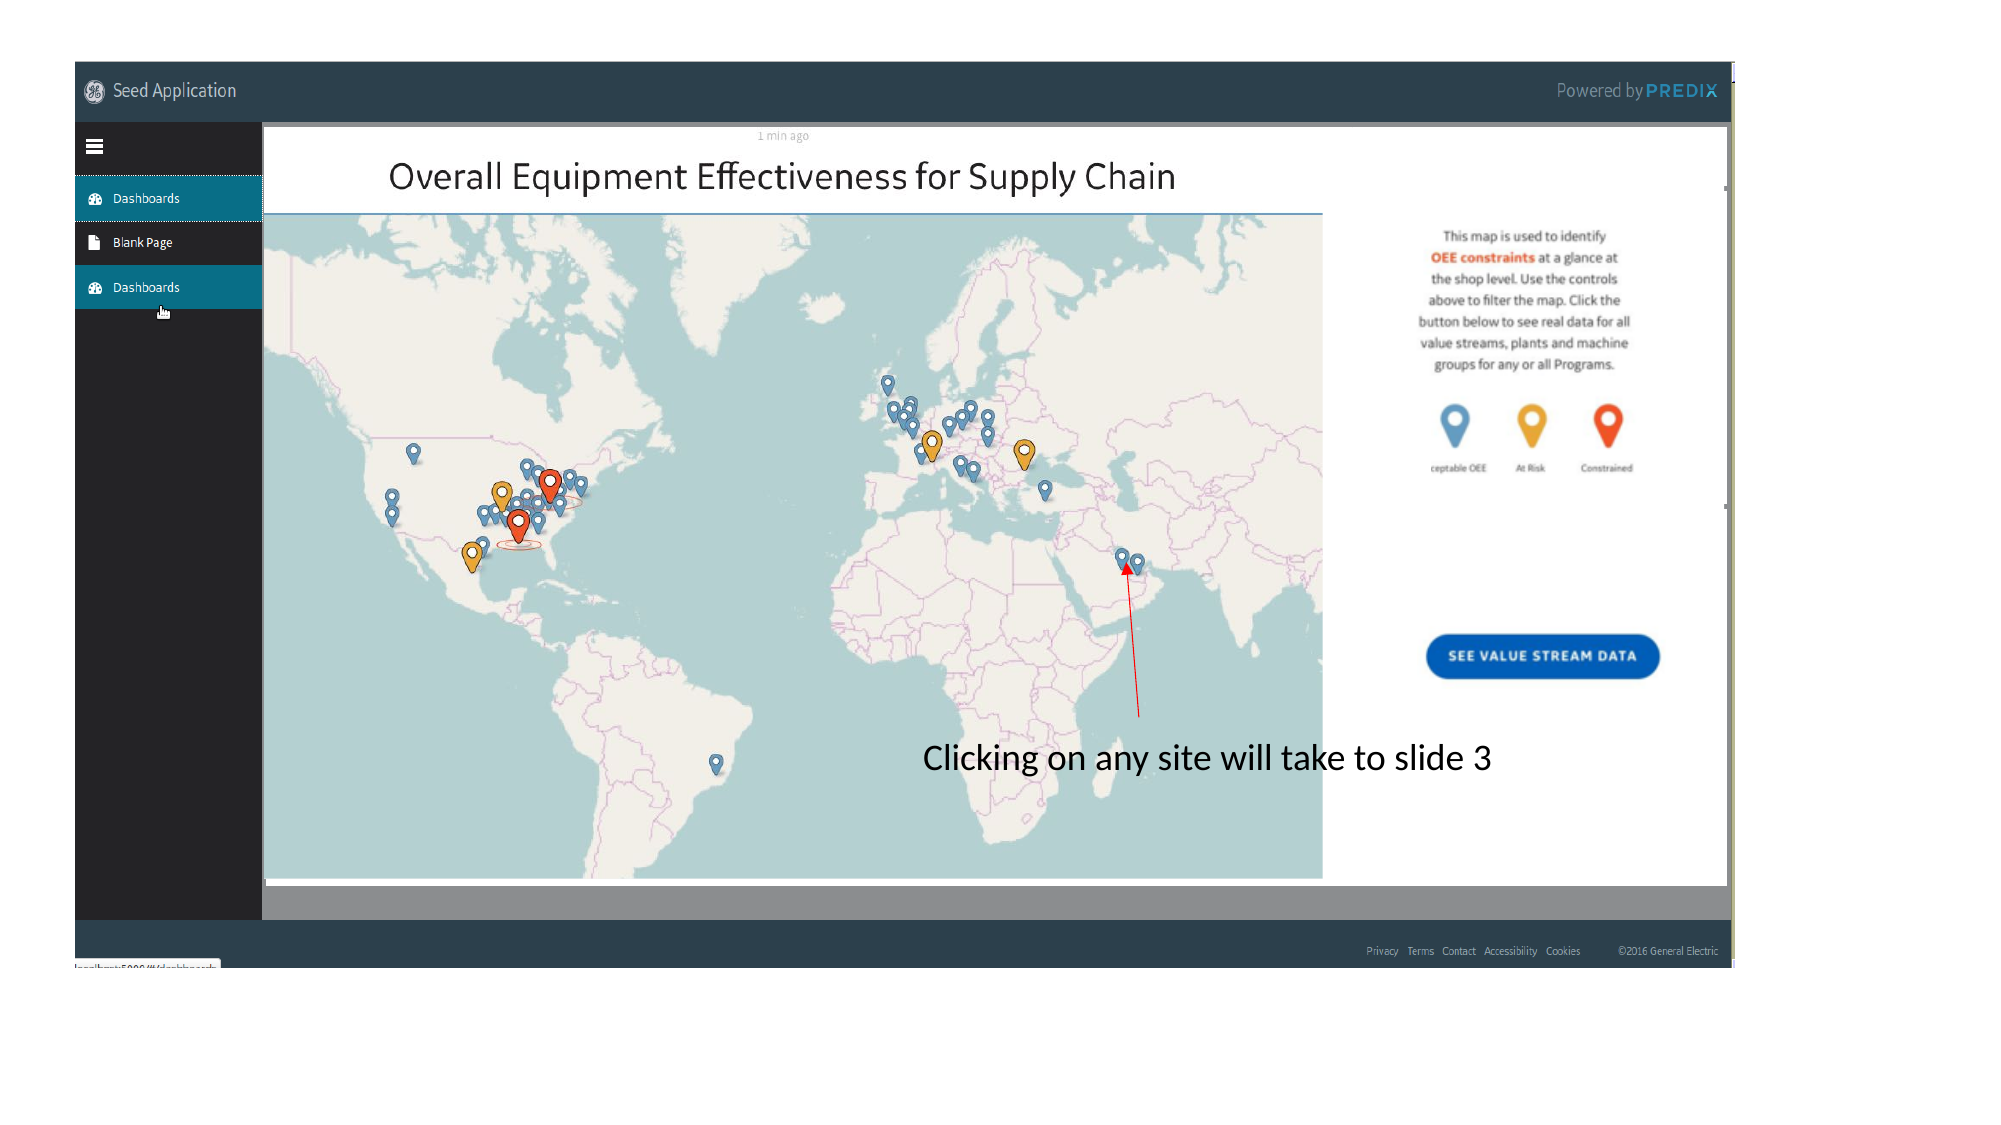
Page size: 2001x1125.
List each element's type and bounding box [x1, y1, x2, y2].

picture [1417, 624, 1666, 689]
picture [1405, 210, 1643, 483]
text_box [74, 59, 1735, 968]
text_box [1126, 562, 1139, 718]
